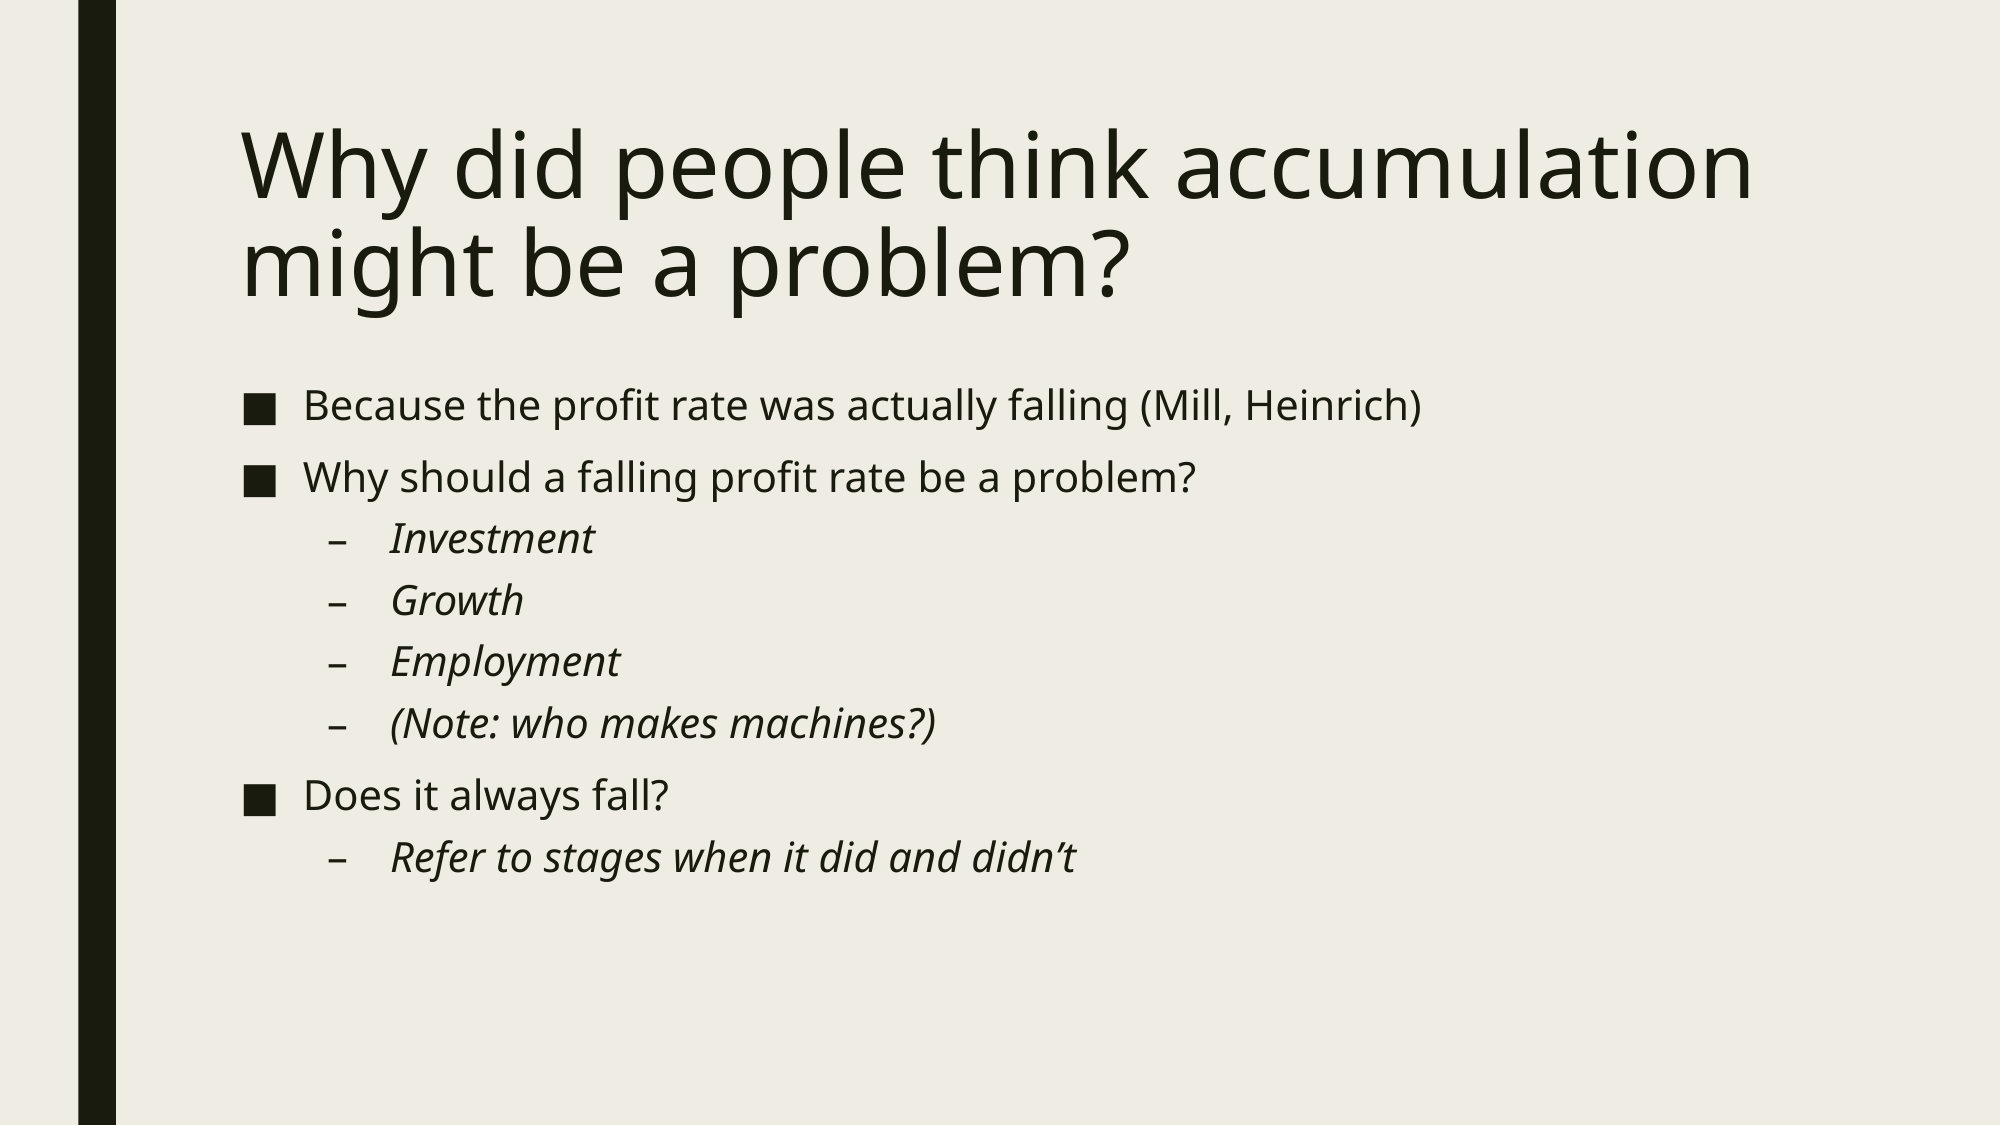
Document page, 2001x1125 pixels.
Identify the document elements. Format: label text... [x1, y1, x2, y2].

title Why did people think accumulation might be a problem? [225, 112, 1800, 357]
list Because the profit rate was actually falling (Mill, Heinrich) Why should a falling profit rate be a problem? Investment Growth Employment (Note: who makes machines?) Does it always fall? Refer to stages when it did and didn’t [225, 375, 1800, 963]
